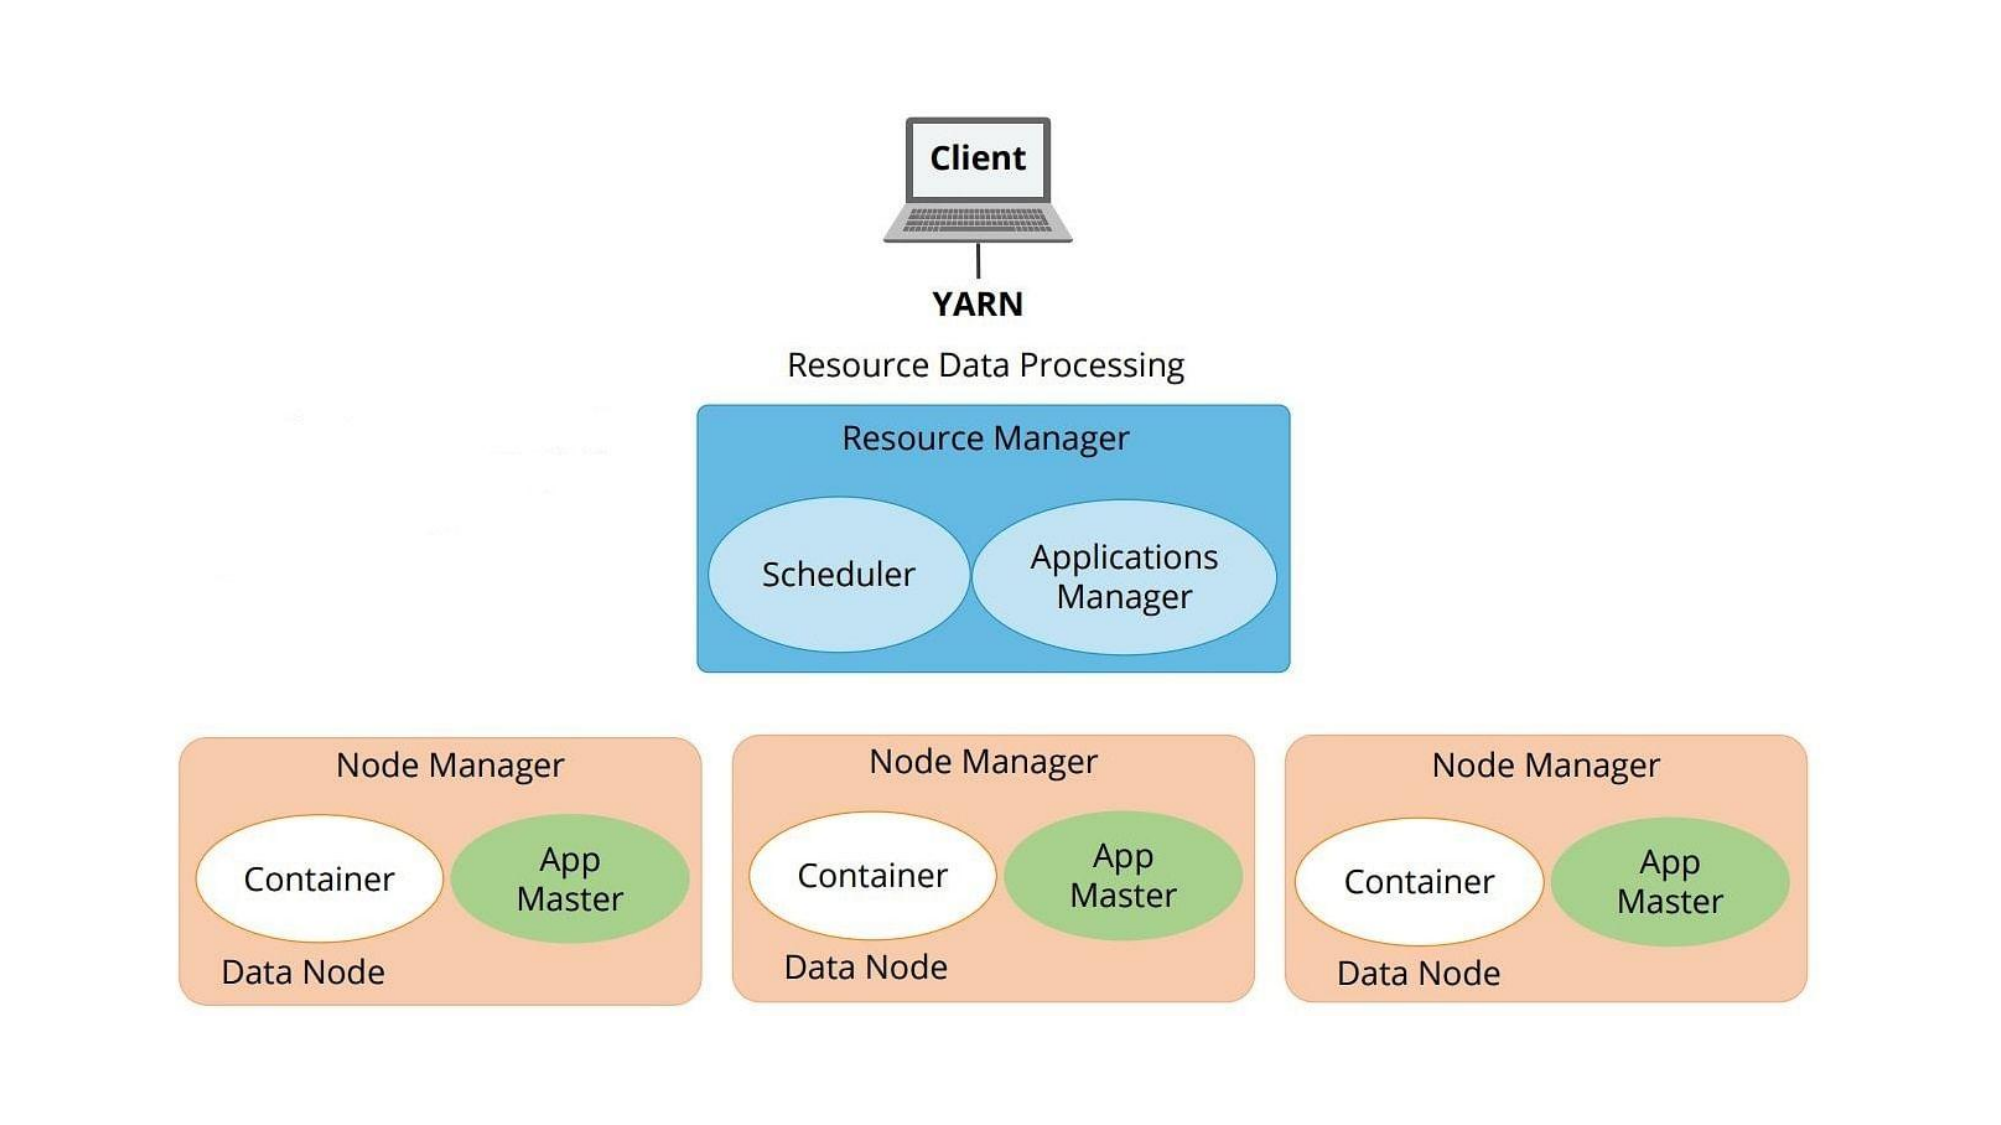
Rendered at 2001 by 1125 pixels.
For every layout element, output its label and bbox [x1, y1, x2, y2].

picture [175, 109, 1825, 1016]
